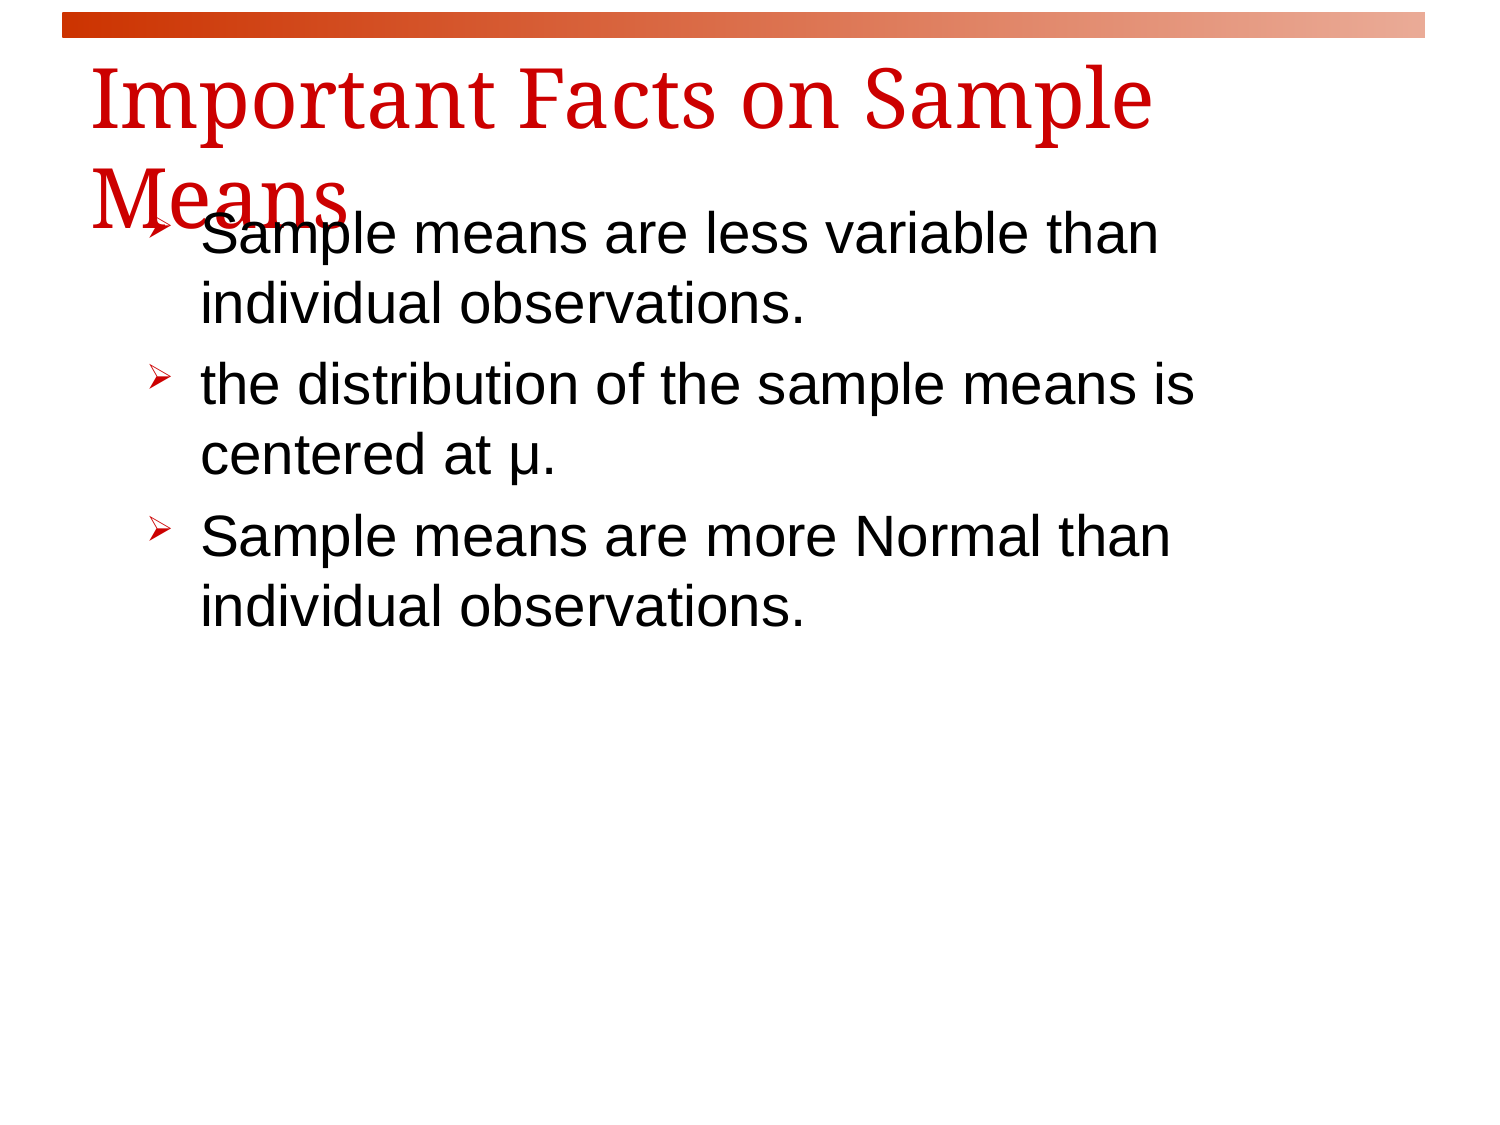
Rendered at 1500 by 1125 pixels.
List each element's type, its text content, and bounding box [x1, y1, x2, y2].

title Important Facts on Sample Means [75, 37, 1425, 163]
list Sample means are less variable than individual observations. the distribution of the sample means is centered at μ. Sample means are more Normal than individual observations. [75, 187, 1425, 1088]
